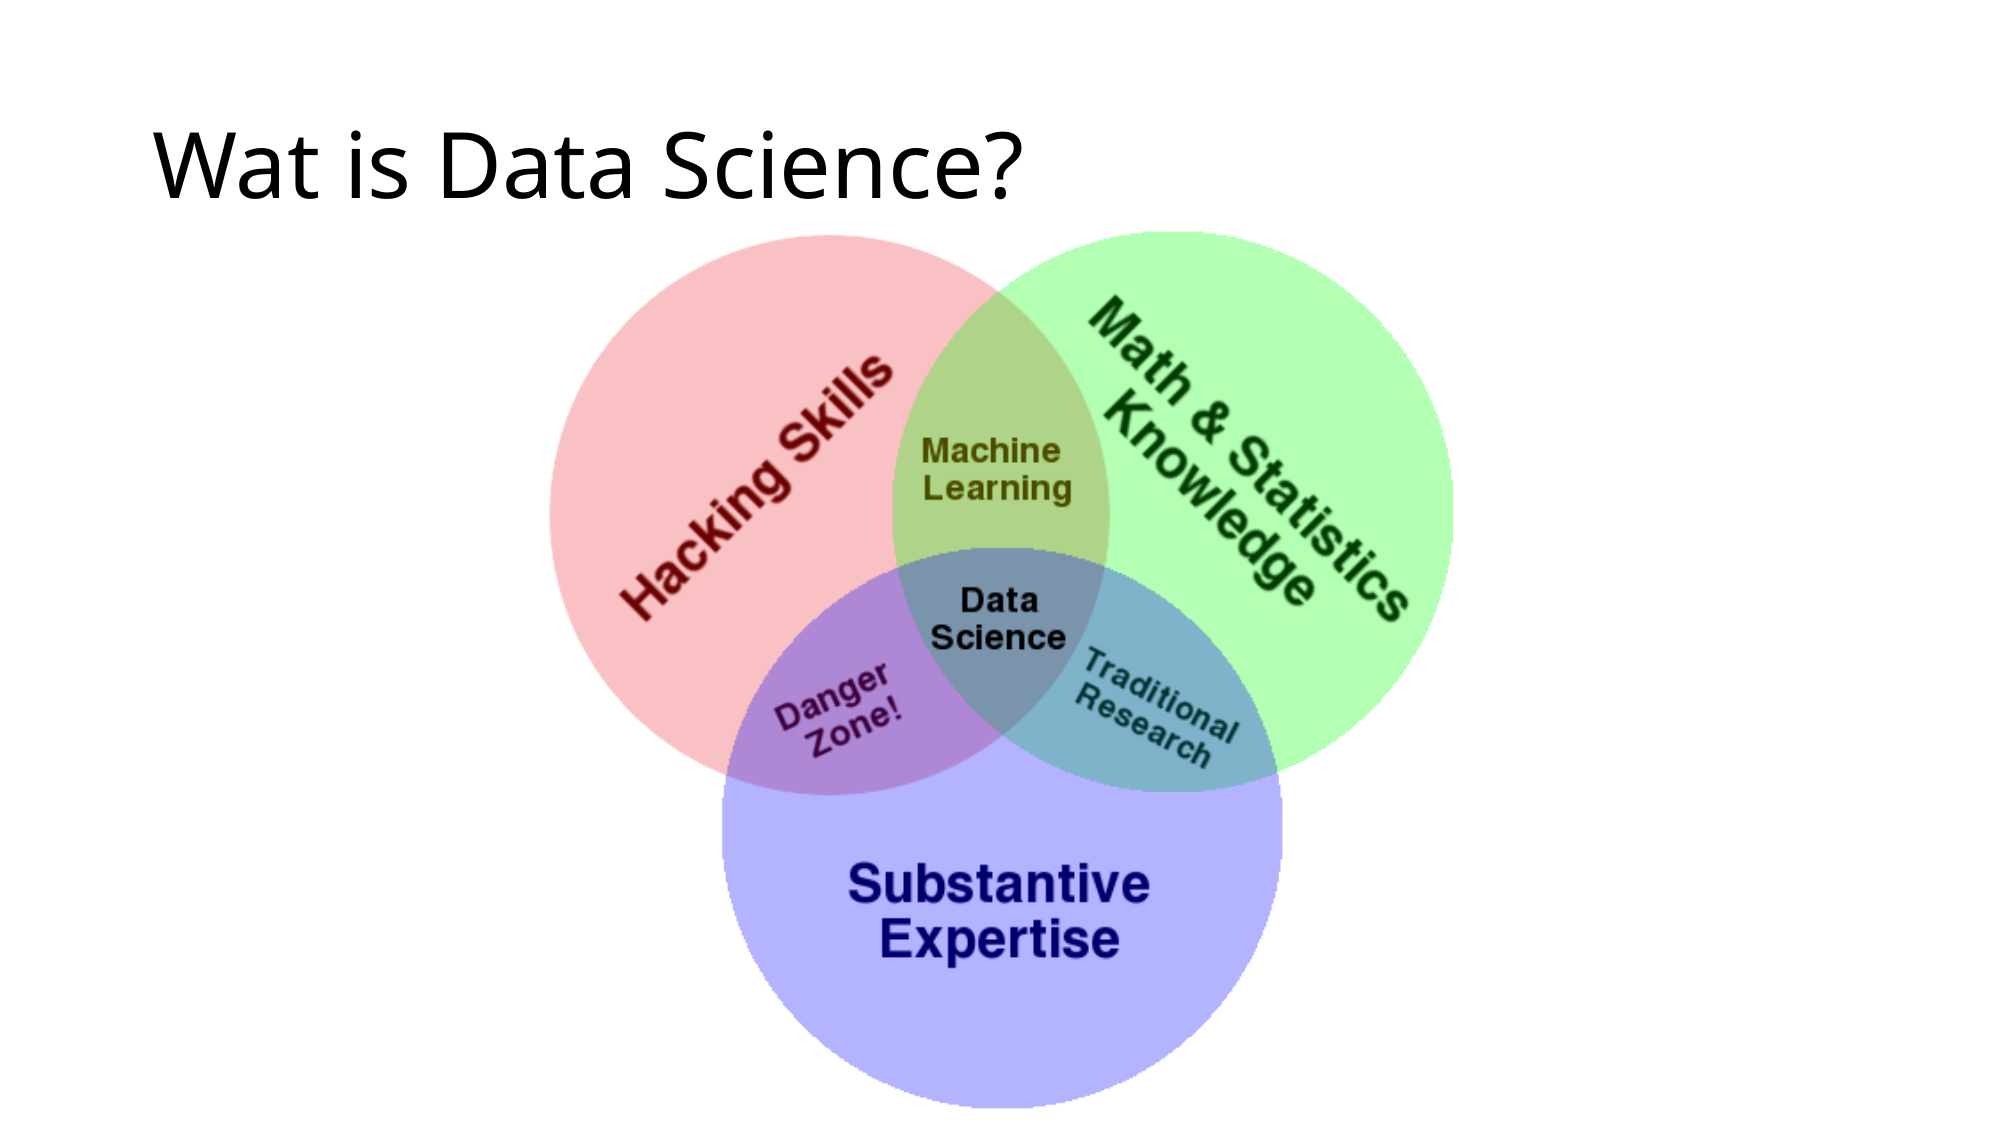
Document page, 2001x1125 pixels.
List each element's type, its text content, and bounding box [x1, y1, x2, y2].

title Wat is Data Science? [137, 59, 1863, 278]
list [530, 228, 1470, 1125]
